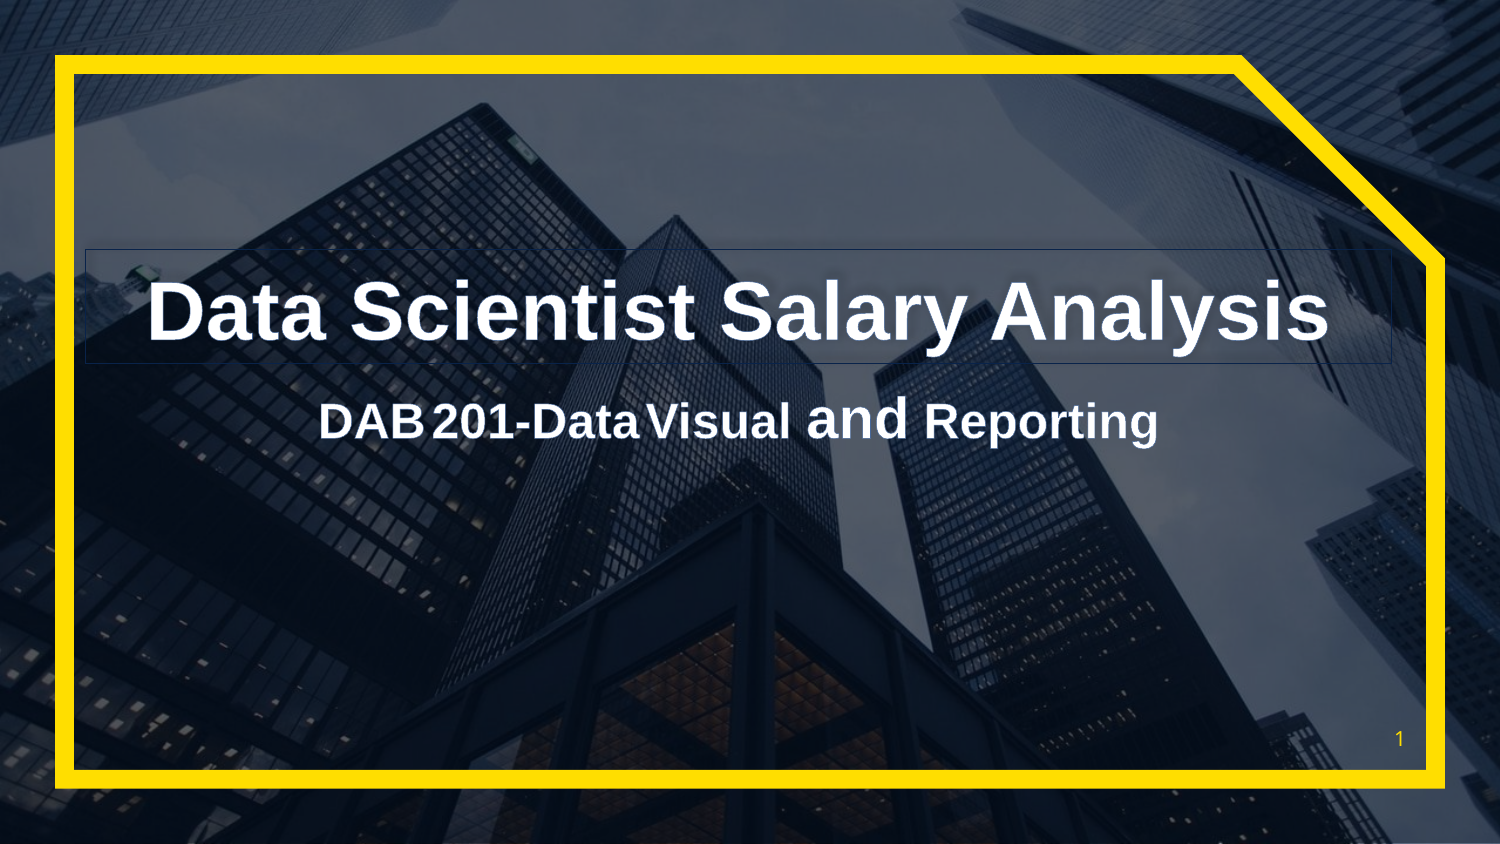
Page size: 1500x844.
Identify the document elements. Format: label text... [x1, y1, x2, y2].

picture [0, 0, 1500, 844]
slide_number 1 [1366, 711, 1406, 755]
text_box Data Scientist Salary Analysis [85, 249, 1392, 364]
text_box DAB 201-Data Visual and Reporting [302, 372, 1175, 458]
